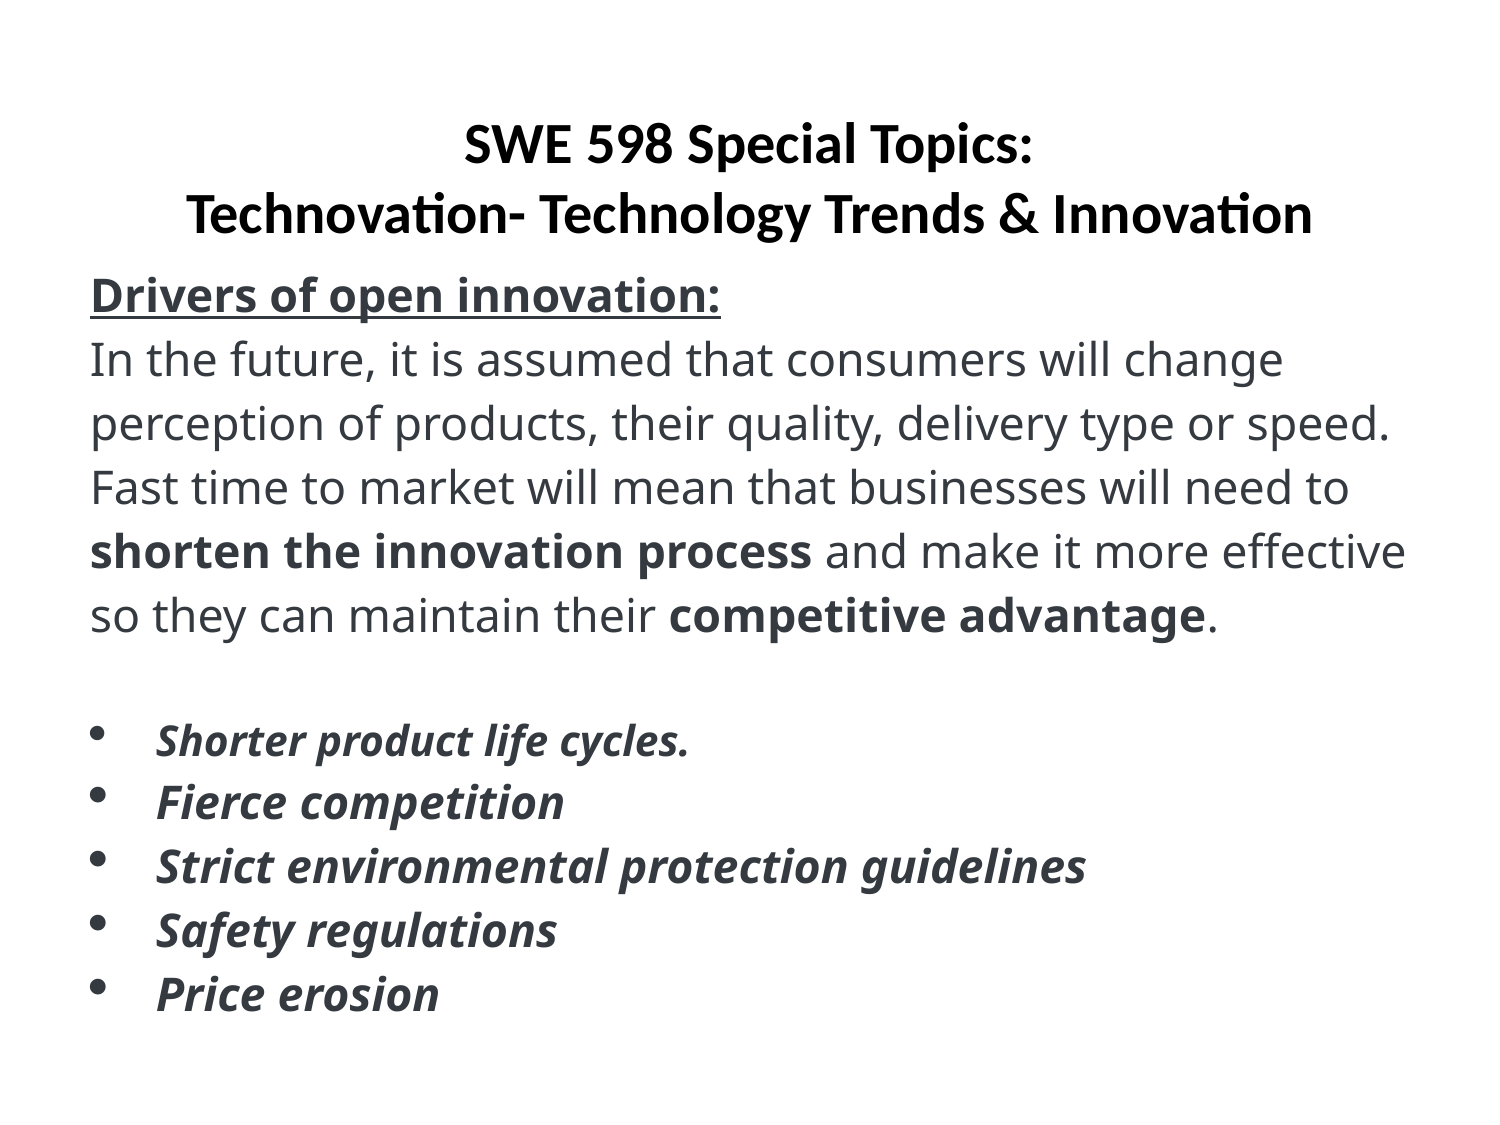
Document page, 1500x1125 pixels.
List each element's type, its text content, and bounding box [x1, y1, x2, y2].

text_box SWE 598 Special Topics: Technovation- Technology Trends & Innovation [112, 87, 1388, 249]
text_box Drivers of open innovation: In the future, it is assumed that consumers will change perception of products, their quality, delivery type or speed. Fast time to market will mean that businesses will need to shorten the innovation process and make it more effective so they can maintain their competitive advantage. Shorter product life cycles. Fierce competition Strict environmental protection guidelines Safety regulations Price erosion [74, 249, 1438, 1075]
